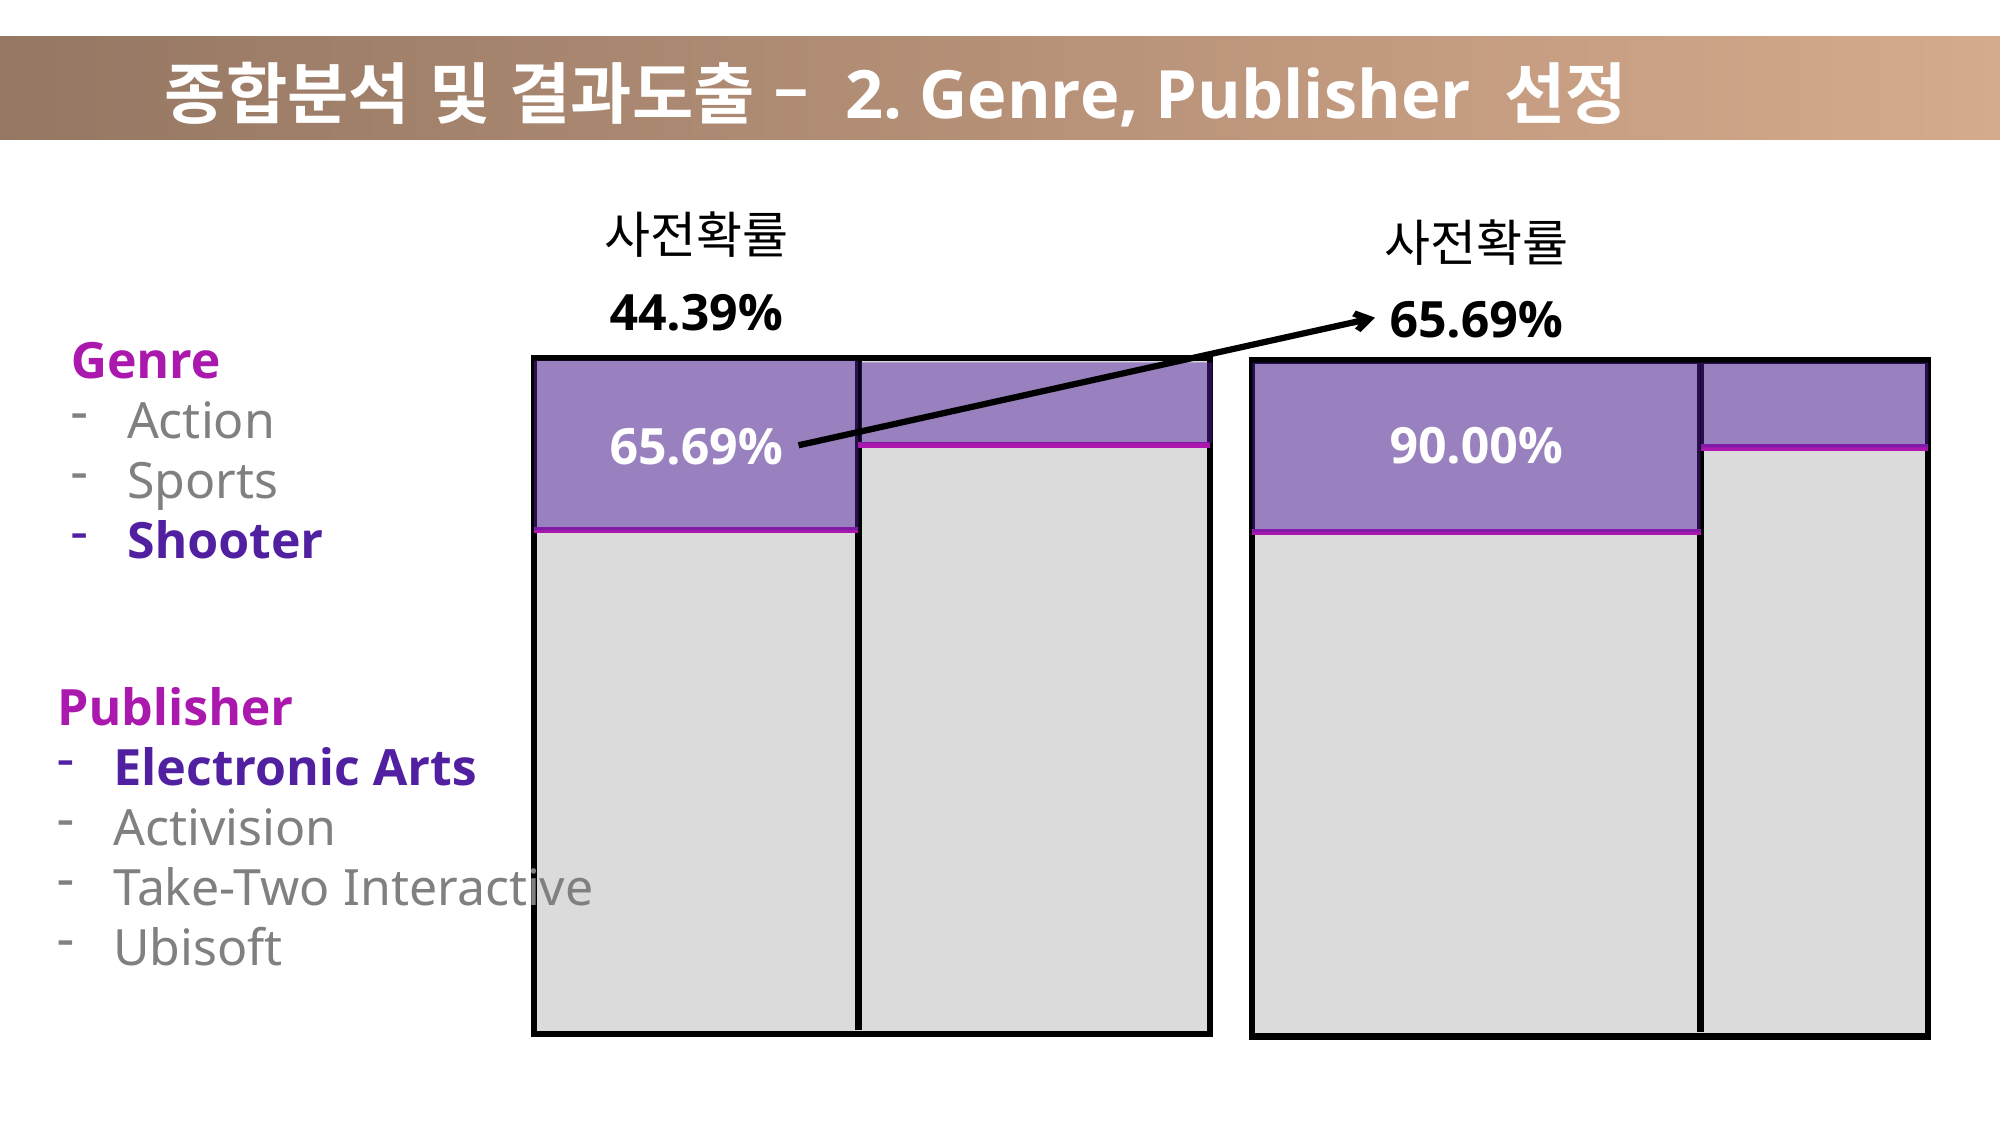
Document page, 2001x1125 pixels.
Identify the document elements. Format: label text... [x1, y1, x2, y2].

text_box Publisher Electronic Arts Activision Take-Two Interactive Ubisoft [42, 668, 609, 983]
text_box 90.00% [1374, 405, 1578, 481]
text_box 44.39% [594, 273, 798, 349]
text_box [1701, 362, 1929, 447]
text_box Genre Action Sports Shooter [56, 320, 339, 576]
text_box 65.69% [594, 407, 798, 483]
text_box [1251, 362, 1700, 533]
text_box 사전확률 [589, 196, 804, 272]
text_box 종합분석 및 결과도출 – 2. Genre, Publisher 선정 [0, 35, 2000, 141]
text_box [1251, 448, 1929, 1038]
text_box 65.69% [1374, 280, 1578, 355]
text_box [533, 359, 858, 531]
text_box [533, 446, 1211, 1035]
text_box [798, 318, 1375, 446]
text_box 사전확률 [1369, 204, 1584, 280]
